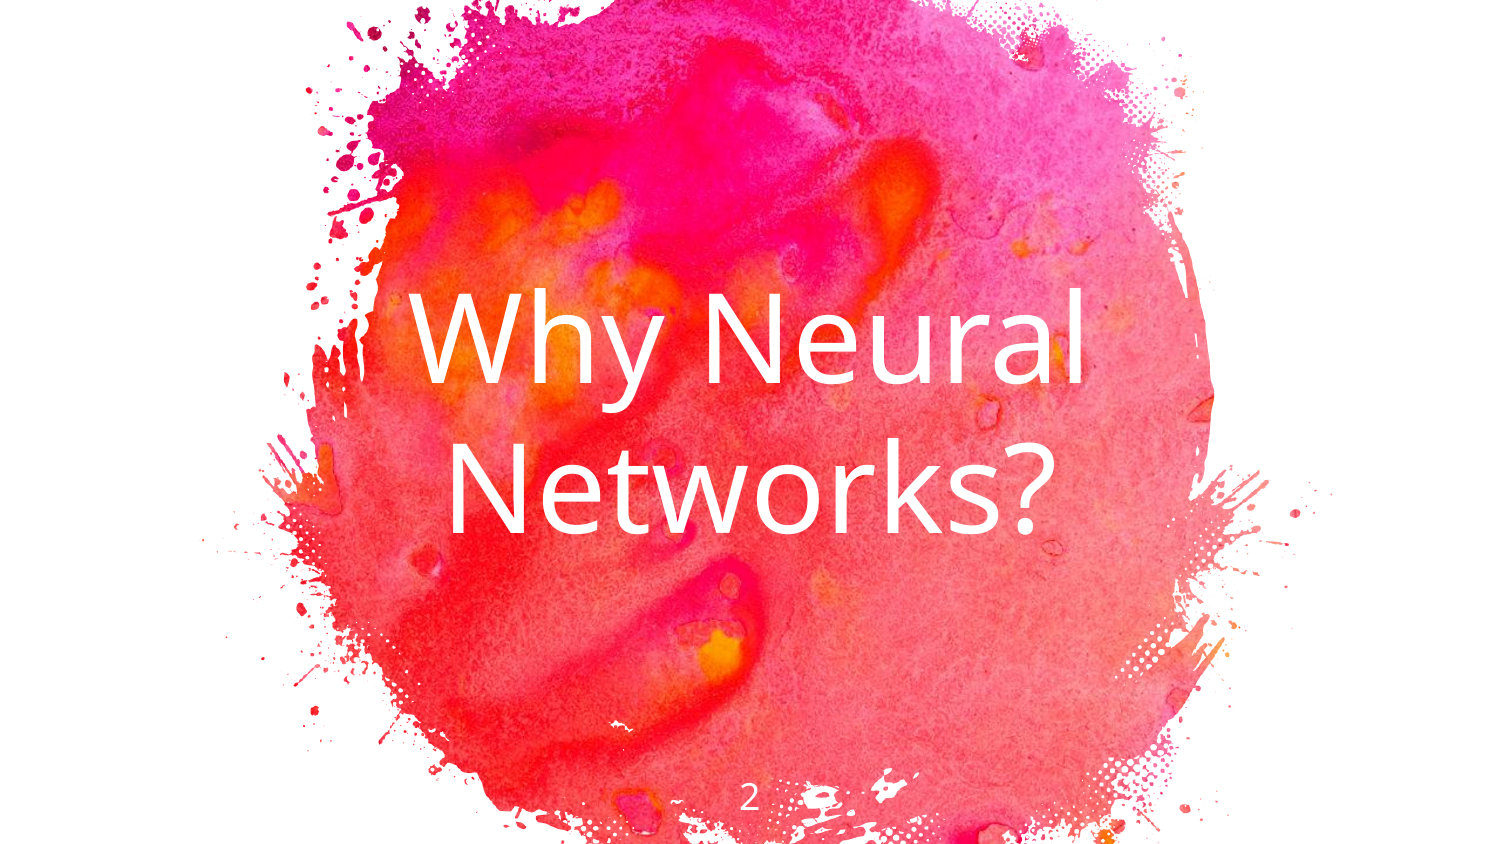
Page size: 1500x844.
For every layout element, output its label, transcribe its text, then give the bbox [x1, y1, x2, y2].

picture [0, 0, 1500, 844]
title Why Neural Networks? [209, 383, 1291, 574]
slide_number 2 [705, 766, 795, 832]
